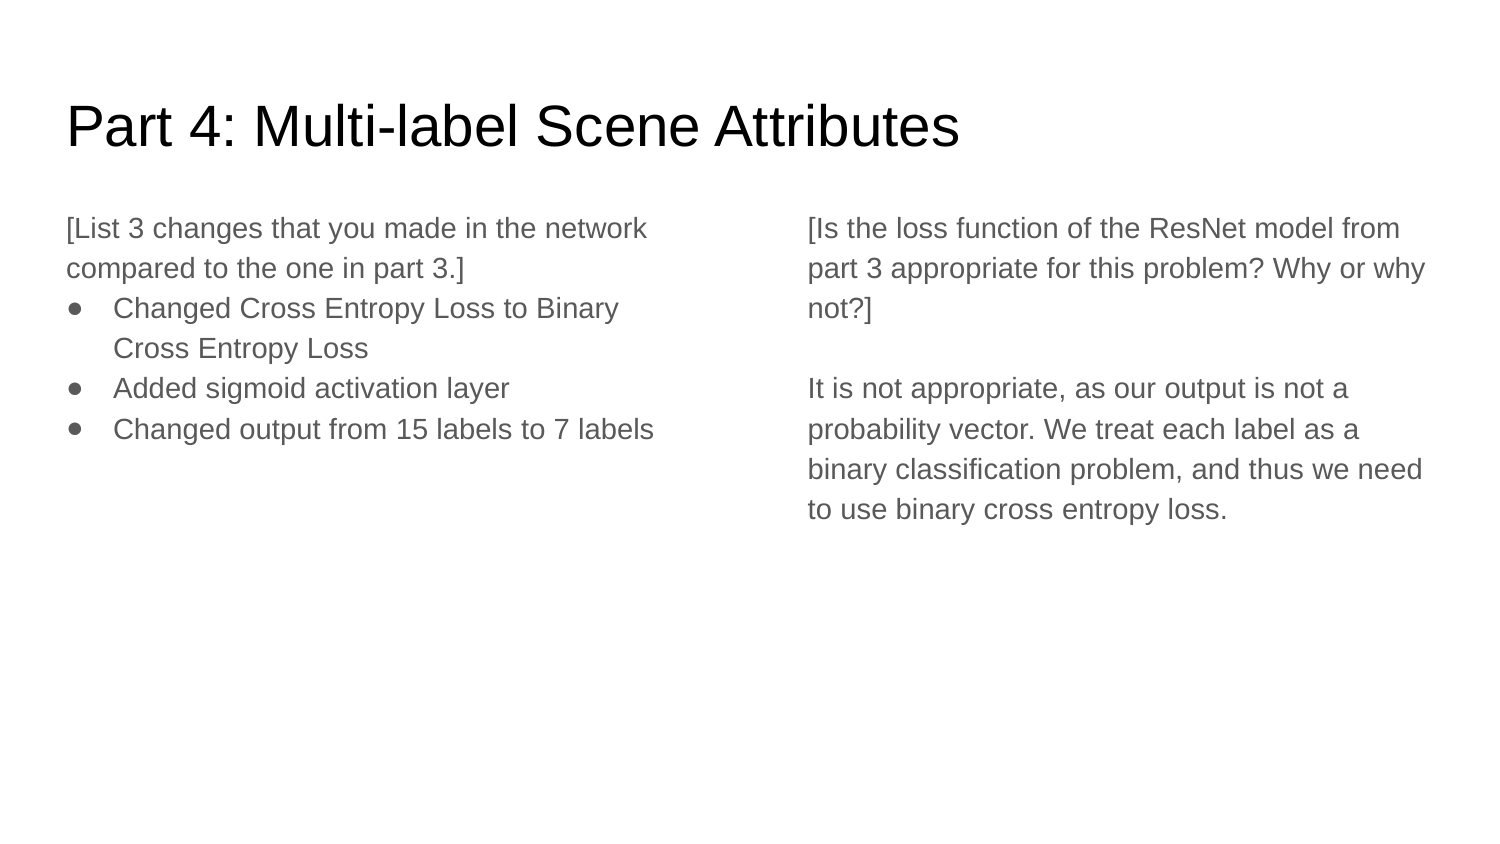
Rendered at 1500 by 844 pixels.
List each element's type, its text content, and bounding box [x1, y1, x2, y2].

title Part 4: Multi-label Scene Attributes [51, 72, 1449, 167]
list [List 3 changes that you made in the network compared to the one in part 3.] Changed Cross Entropy Loss to Binary Cross Entropy Loss Added sigmoid activation layer Changed output from 15 labels to 7 labels [51, 189, 708, 750]
list [Is the loss function of the ResNet model from part 3 appropriate for this problem? Why or why not?] It is not appropriate, as our output is not a probability vector. We treat each label as a binary classification problem, and thus we need to use binary cross entropy loss. [792, 189, 1449, 750]
